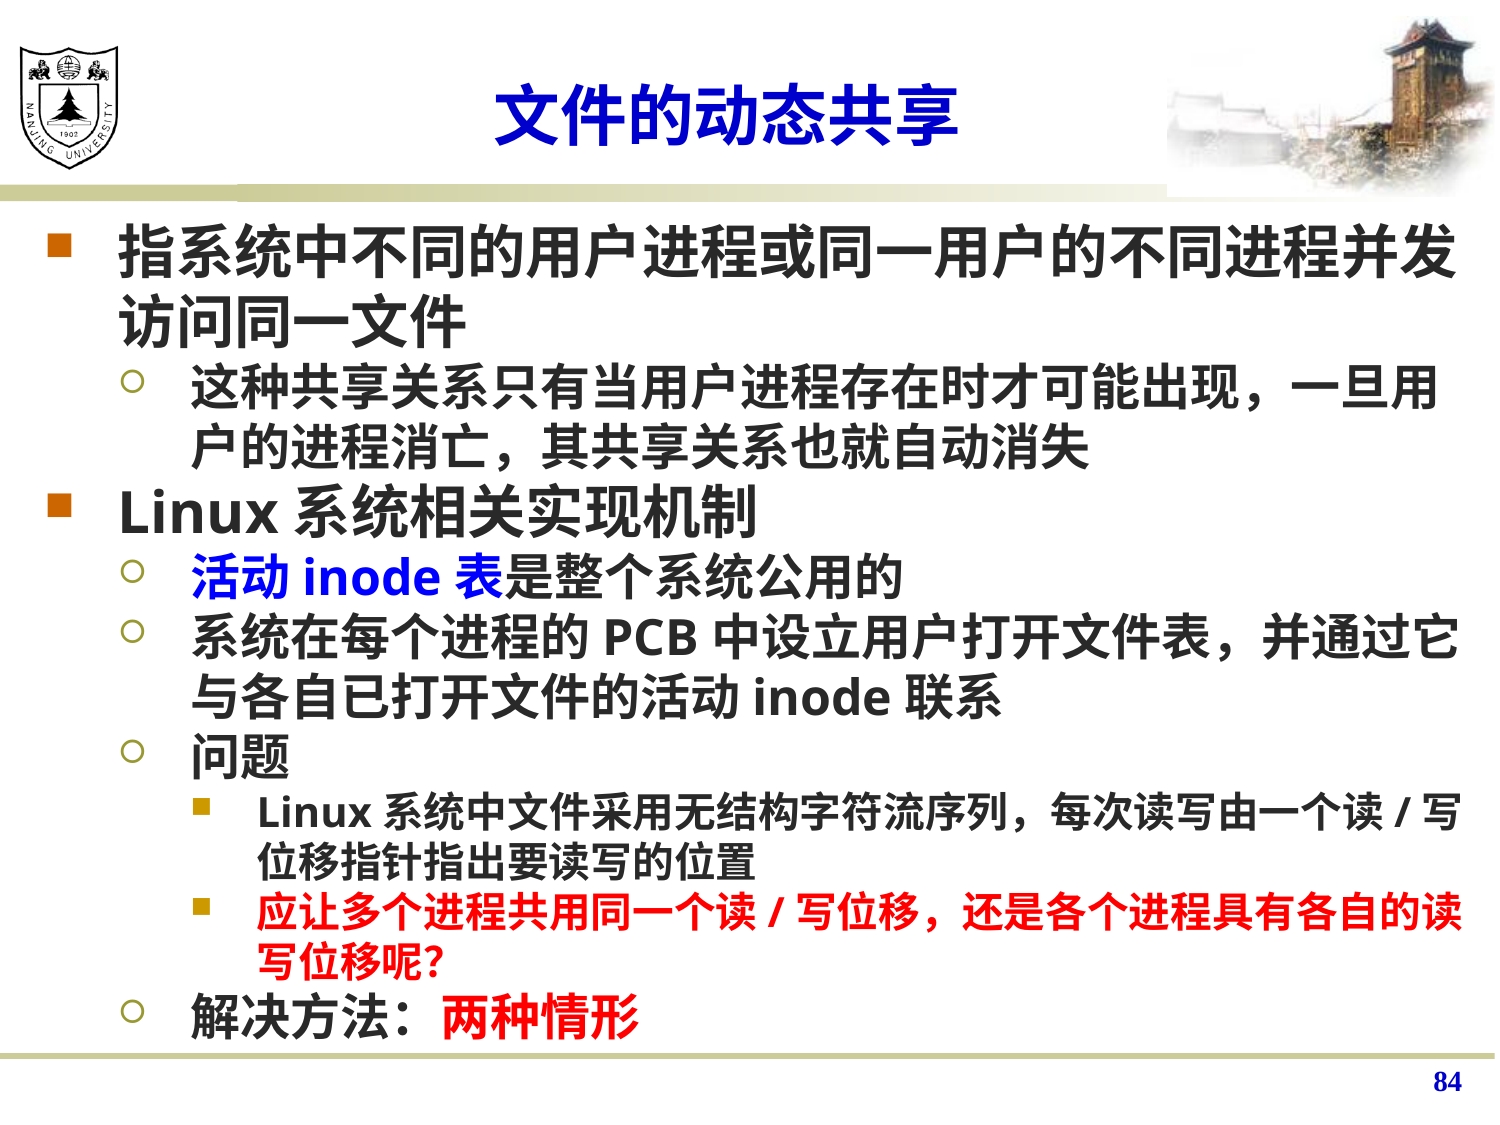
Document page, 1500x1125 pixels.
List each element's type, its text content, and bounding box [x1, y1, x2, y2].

picture [0, 1053, 1399, 1059]
list 指系统中不同的用户进程或同一用户的不同进程并发访问同一文件 这种共享关系只有当用户进程存在时才可能出现，一旦用户的进程消亡，其共享关系也就自动消失 Linux系统相关实现机制 活动inode表是整个系统公用的 系统在每个进程的PCB中设立用户打开文件表，并通过它与各自已打开文件的活动inode联系 问题 Linux系统中文件采用无结构字符流序列，每次读写由一个读/写位移指针指出要读写的位置 应让多个进程共用同一个读/写位移，还是各个进程具有各自的读写位移呢？ 解决方法：两种情形 [29, 208, 1483, 1055]
title 文件的动态共享 [123, 66, 1331, 161]
picture [1167, 16, 1495, 197]
slide_number 84 [1399, 1054, 1496, 1125]
picture [14, 42, 124, 173]
